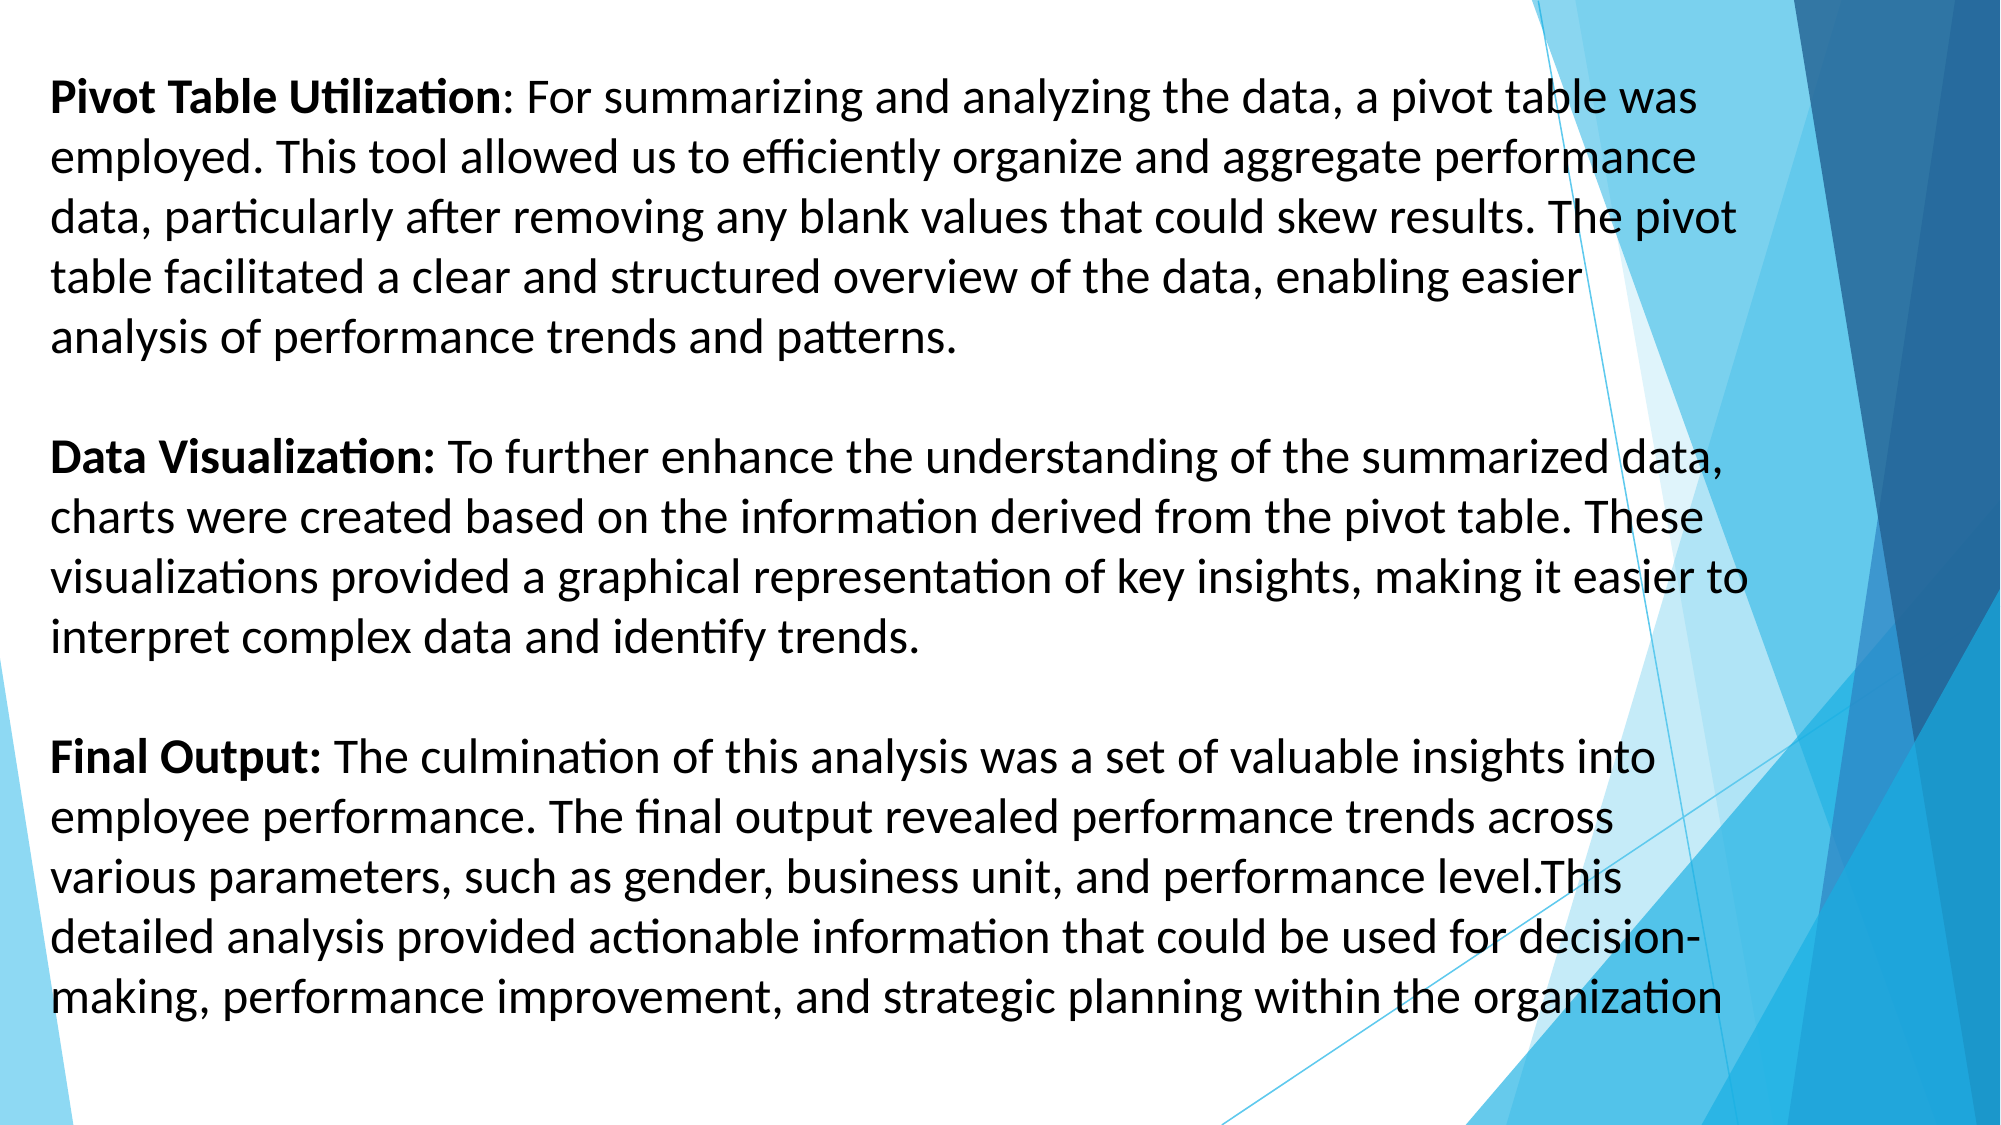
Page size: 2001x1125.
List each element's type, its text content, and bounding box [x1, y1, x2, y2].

title [1750, 63, 1877, 188]
list Pivot Table Utilization: For summarizing and analyzing the data, a pivot table was employed. This tool allowed us to efficiently organize and aggregate performance data, particularly after removing any blank values that could skew results. The pivot table facilitated a clear and structured overview of the data, enabling easier analysis of performance trends and patterns. Data Visualization: To further enhance the understanding of the summarized data, charts were created based on the information derived from the pivot table. These visualizations provided a graphical representation of key insights, making it easier to interpret complex data and identify trends. Final Output: The culmination of this analysis was a set of valuable insights into employee performance. The final output revealed performance trends across various parameters, such as gender, business unit, and performance level.This detailed analysis provided actionable information that could be used for decision- making, performance improvement, and strategic planning within the organization [50, 63, 1750, 1033]
